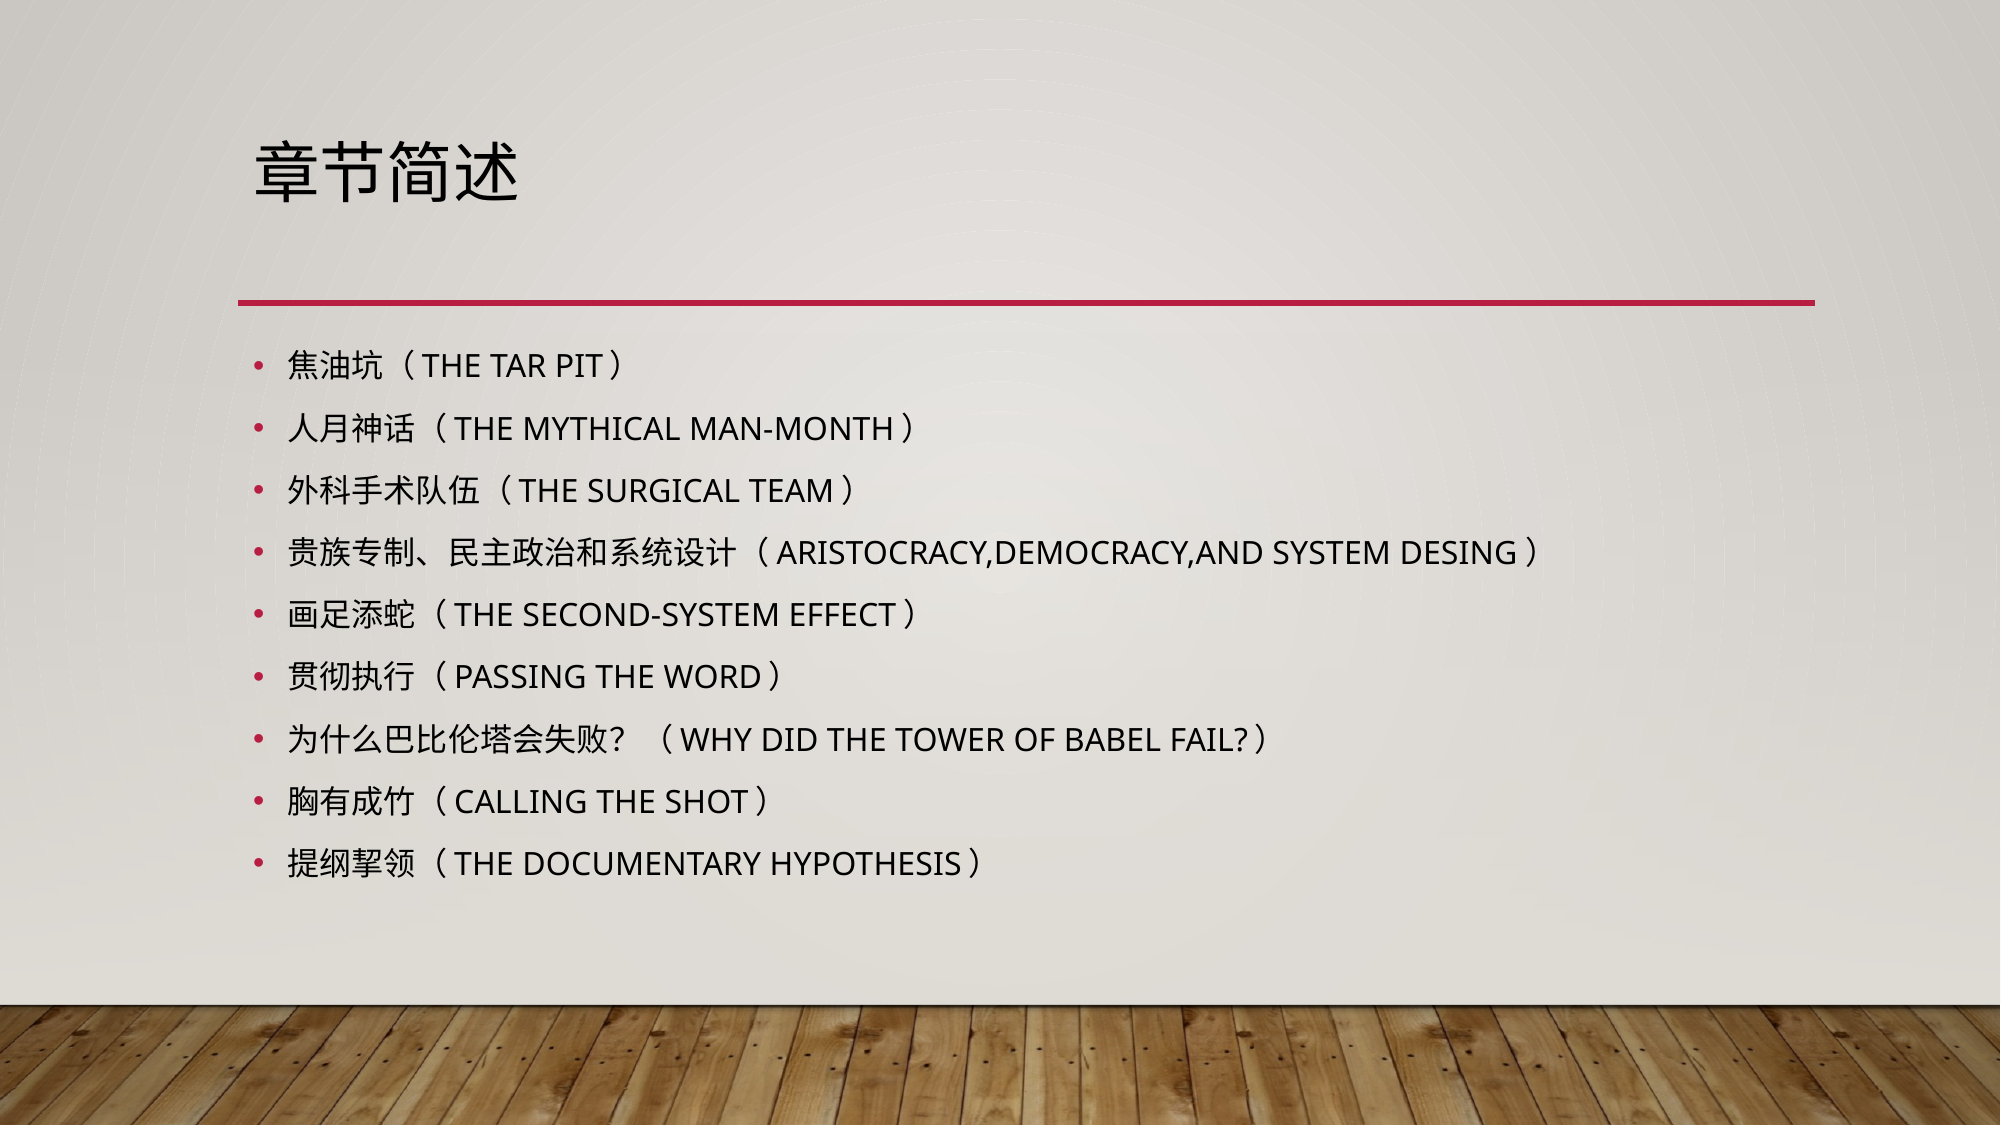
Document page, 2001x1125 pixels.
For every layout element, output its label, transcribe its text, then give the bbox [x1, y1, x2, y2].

list 焦油坑（THE TAR PIT） 人月神话（THE MYTHICAL MAN-MONTH） 外科手术队伍（THE SURGICAL TEAM） 贵族专制、民主政治和系统设计（ARISTOCRACY,DEMOCRACY,AND SYSTEM DESING） 画足添蛇（THE SECOND-SYSTEM EFFECT） 贯彻执行（PASSING THE WORD） 为什么巴比伦塔会失败？（WHY DID THE TOWER OF BABEL FAIL?） 胸有成竹（CALLING THE SHOT） 提纲挈领（THE DOCUMENTARY HYPOTHESIS） [238, 330, 1814, 897]
picture [0, 1005, 2000, 1125]
title 章节简述 [238, 131, 1814, 305]
